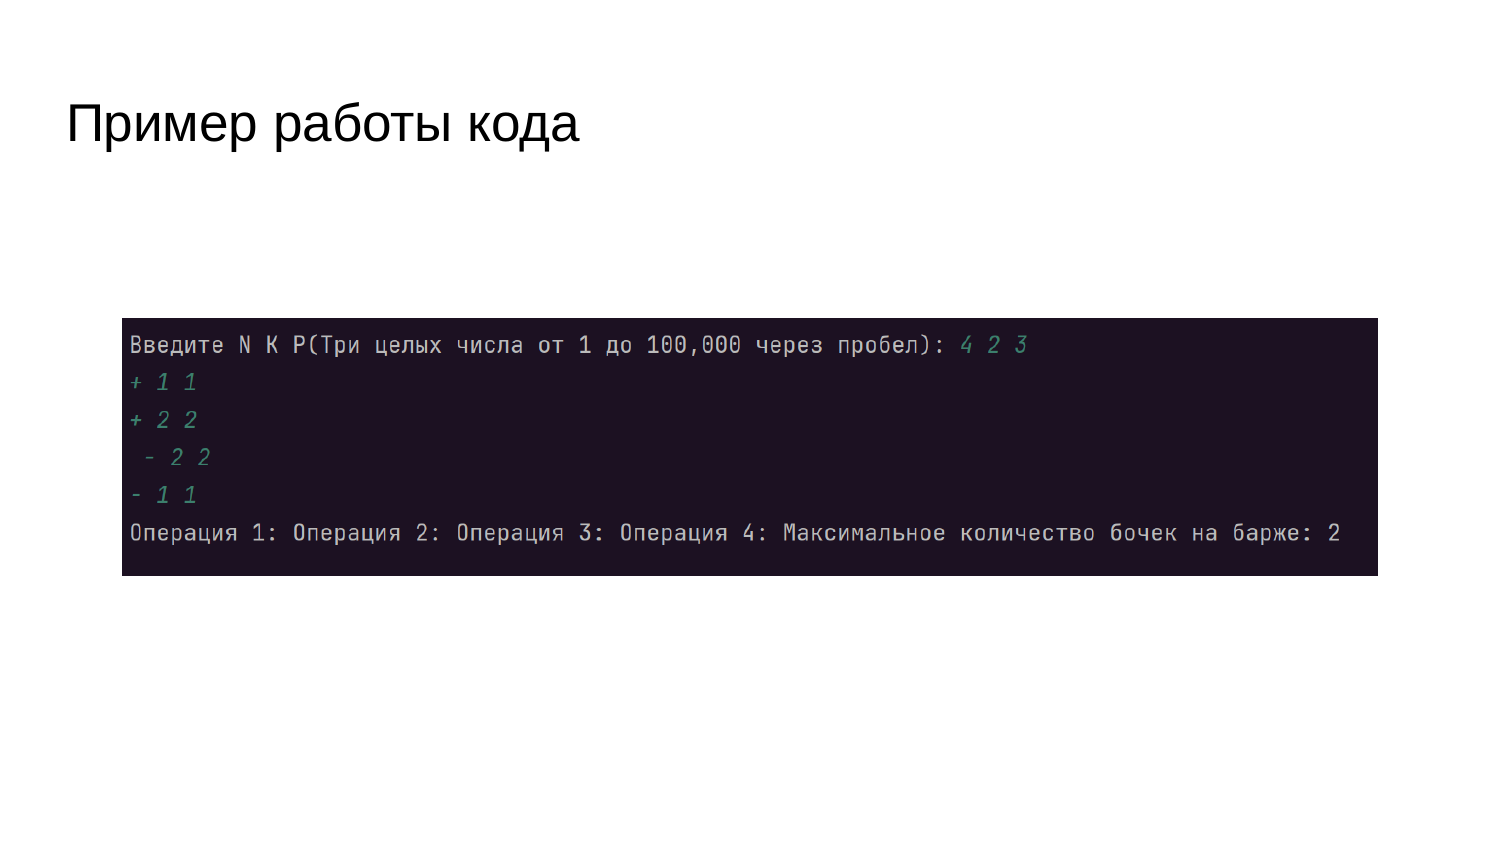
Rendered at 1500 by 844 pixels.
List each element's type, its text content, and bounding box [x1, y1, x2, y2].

picture [122, 318, 1378, 576]
title Пример работы кода [51, 72, 1449, 167]
